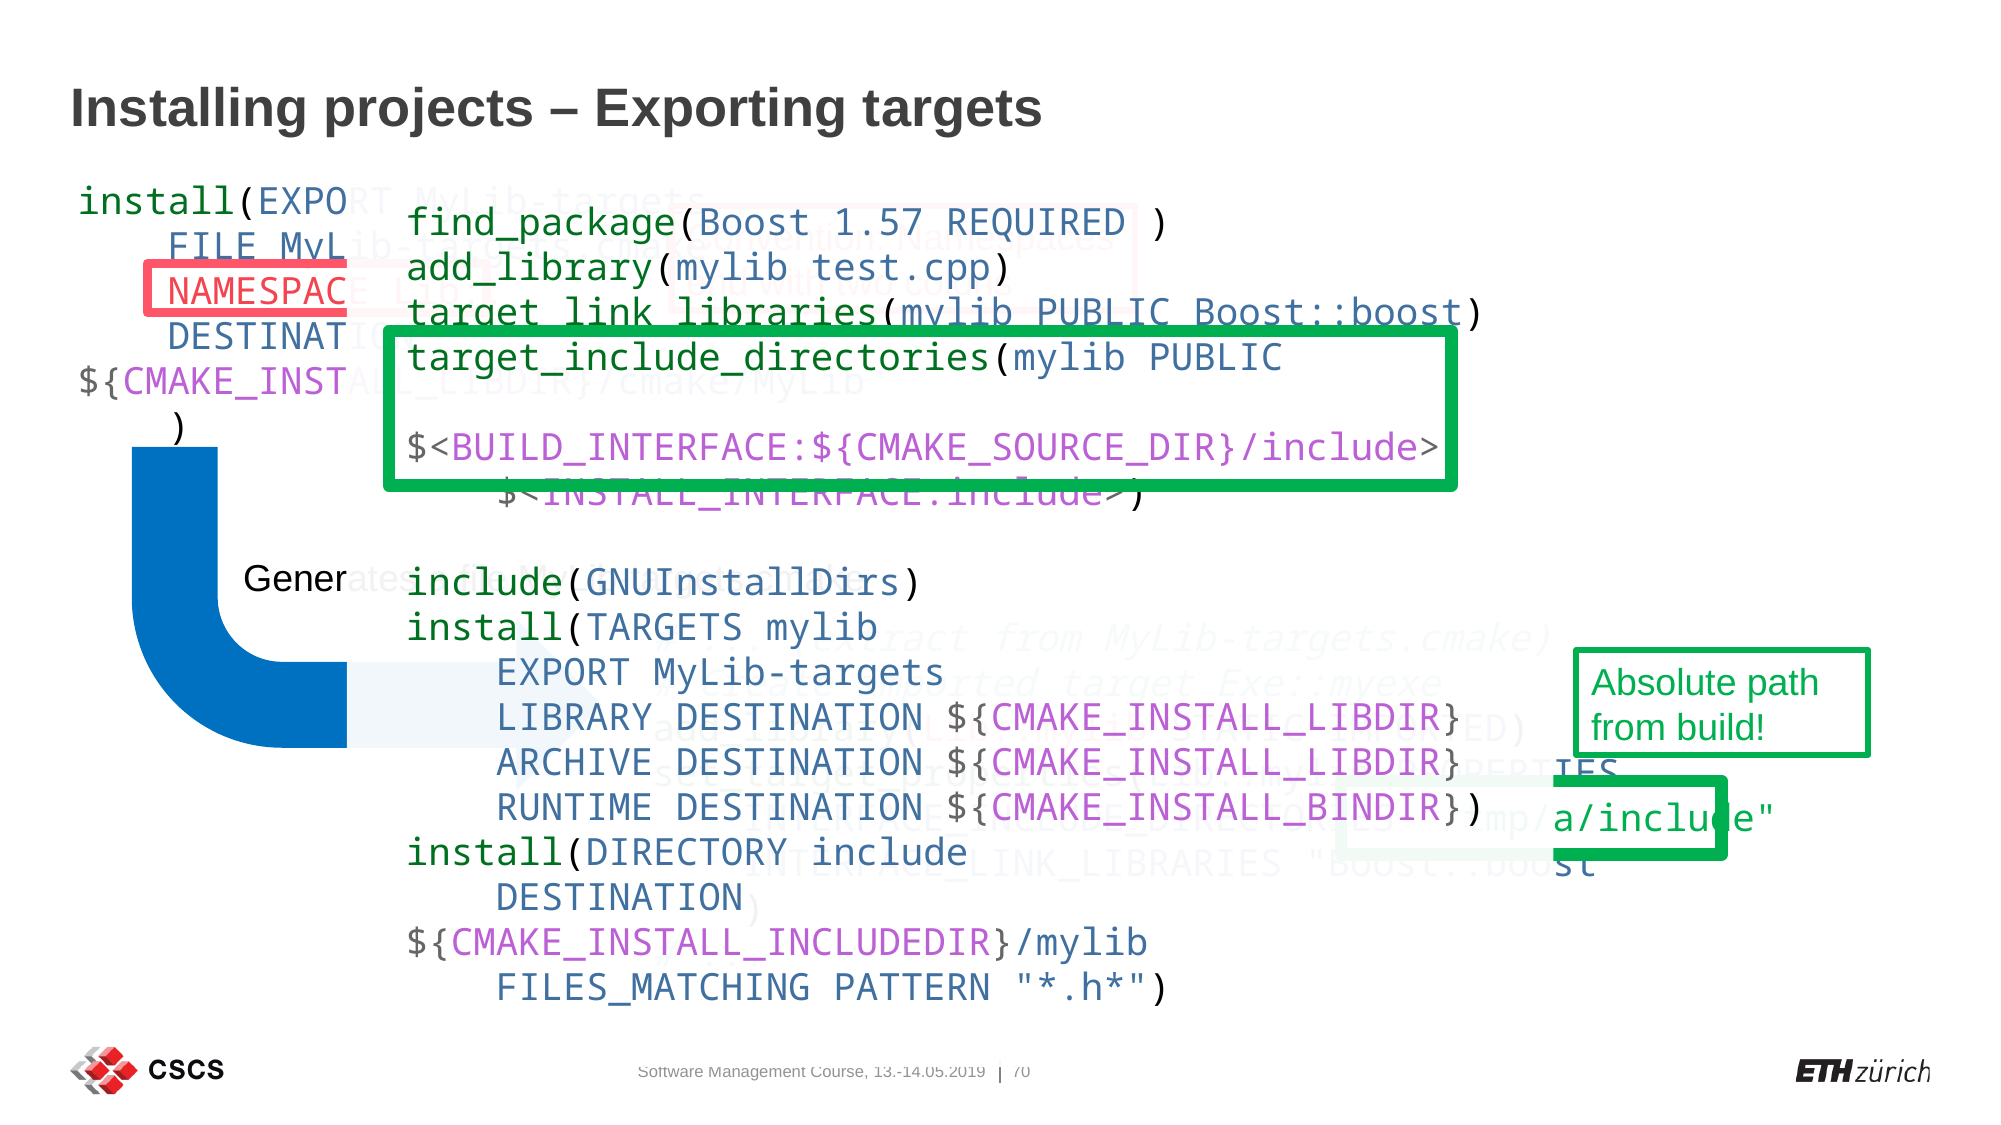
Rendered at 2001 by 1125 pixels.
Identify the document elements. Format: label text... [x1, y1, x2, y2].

title Installing projects – Exporting targets [70, 7, 1930, 149]
text_box Generates a file MyLib-targets.cmake [228, 546, 346, 607]
text_box [147, 262, 346, 314]
text_box # ... (extract from MyLib-targets.cmake) # Create imported target Exe::myexe add_library(Lib::mylib STATIC IMPORTED) set_target_properties(Lib::mylib PROPERTIES INTERFACE_INCLUDE_DIRECTORIES "/tmp/a/include" INTERFACE_LINK_LIBRARIES "Boost::boost" ) # ... [1554, 607, 1986, 982]
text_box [346, 138, 1554, 986]
footer Software Management Course, 13.-14.05.2019 [322, 1059, 998, 1083]
text_box [130, 446, 346, 749]
text_box [1554, 780, 1722, 856]
text_box Absolute path from build! [1576, 650, 1869, 755]
slide_number 70 [999, 1068, 1063, 1083]
text_box install(EXPORT MyLib-targets FILE MyLib-targets.cmake NAMESPACE Lib:: DESTINATION ${CMAKE_INSTALL_LIBDIR}/cmake/MyLib ) [63, 169, 346, 499]
